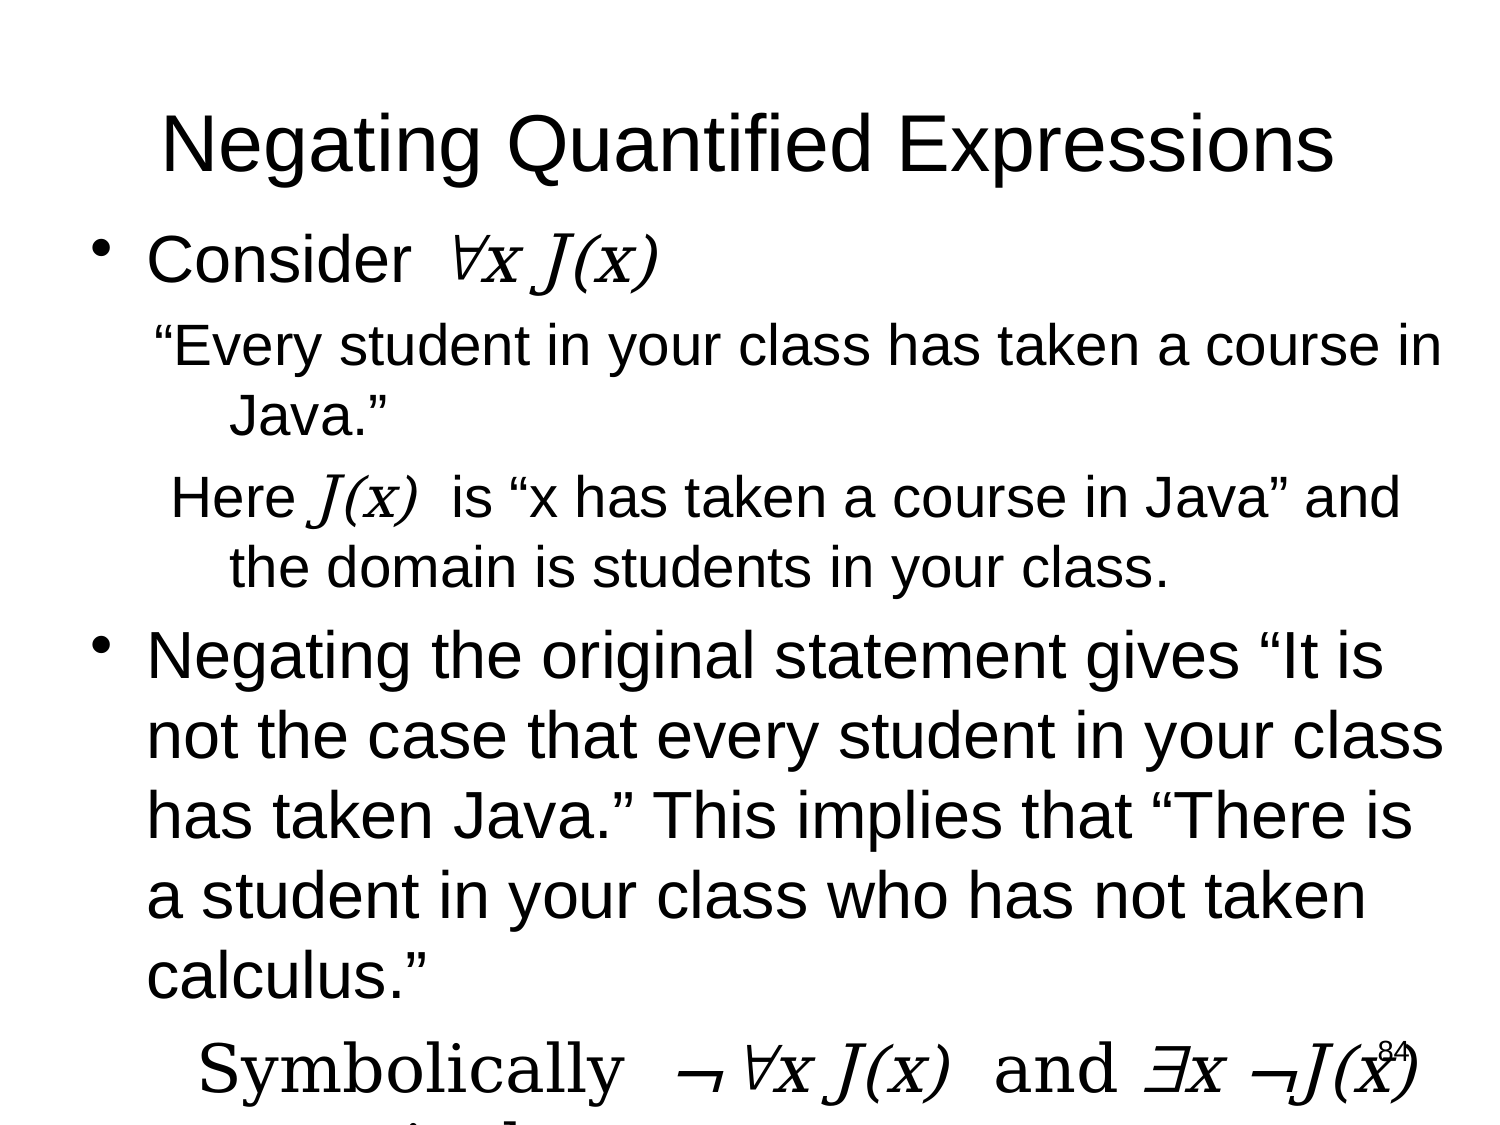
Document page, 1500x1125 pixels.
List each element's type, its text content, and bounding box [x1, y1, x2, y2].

slide_number 84 [1074, 1024, 1425, 1103]
list Consider x J(x) “Every student in your class has taken a course in Java.” Here J(x) is “x has taken a course in Java” and the domain is students in your class. Negating the original statement gives “It is not the case that every student in your class has taken Java.” This implies that “There is a student in your class who has not taken calculus.” Symbolically ¬x J(x) and x ¬J(x) are equivalent [75, 208, 1471, 1038]
title Negating Quantified Expressions [75, 45, 1425, 208]
